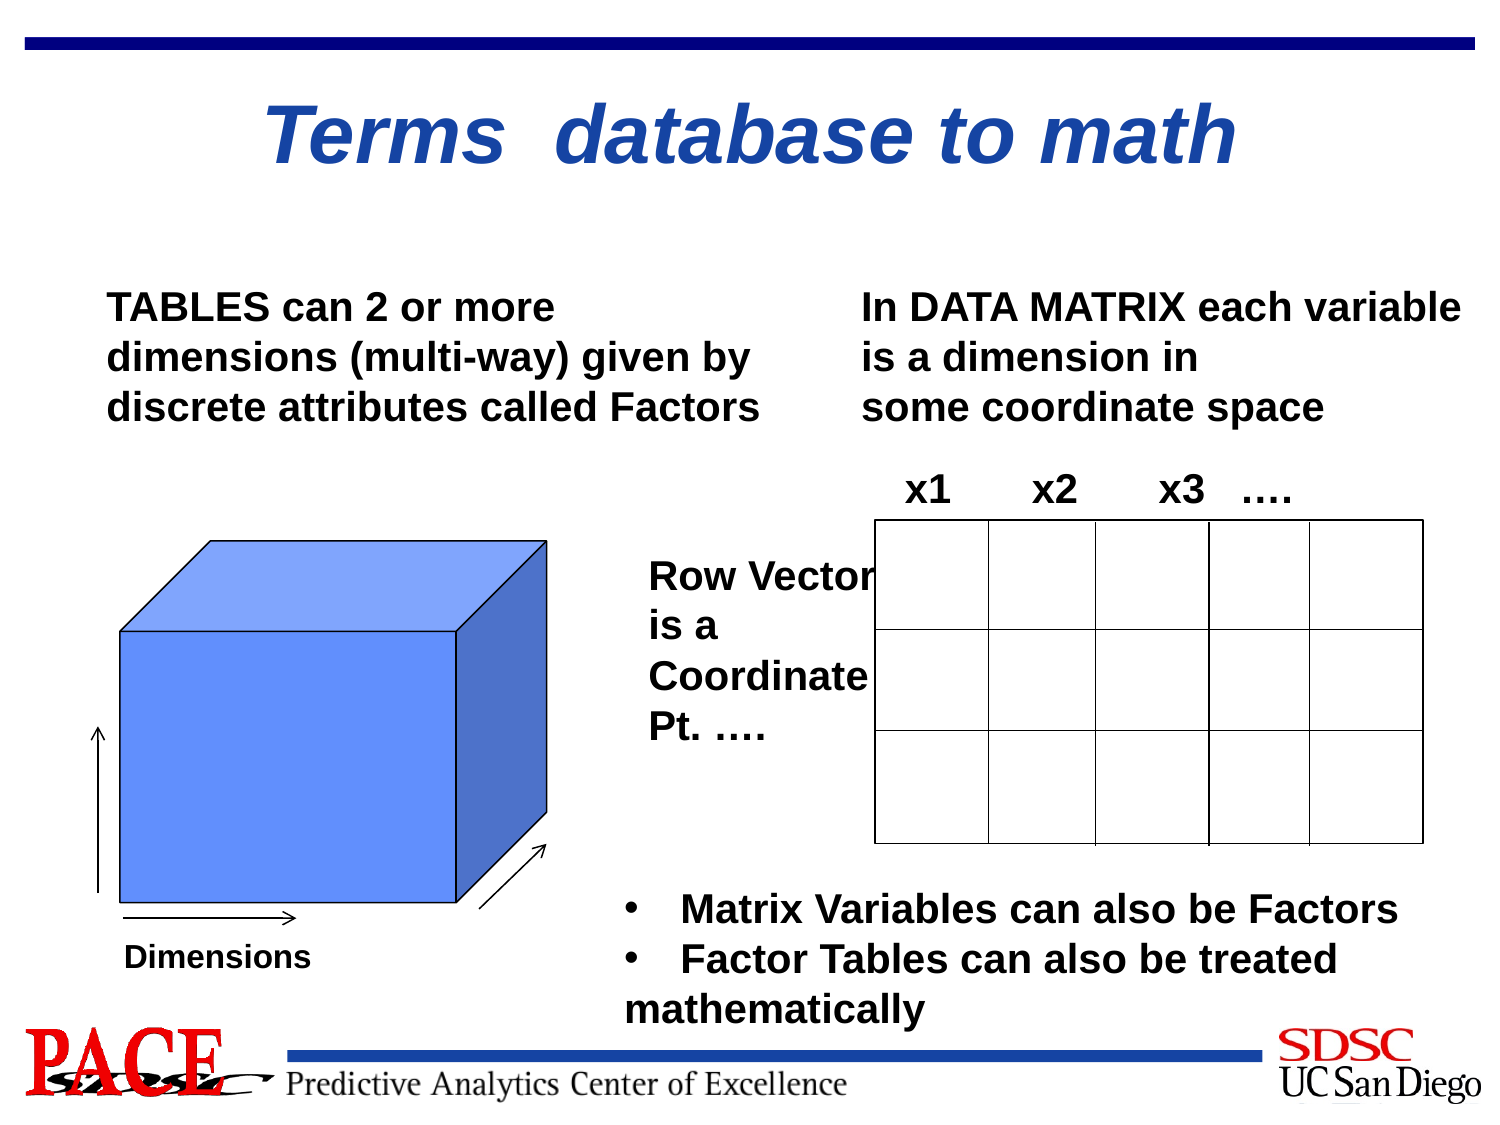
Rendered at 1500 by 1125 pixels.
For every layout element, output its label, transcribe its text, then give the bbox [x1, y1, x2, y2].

title Terms database to math [24, 50, 1475, 221]
text_box TABLES can 2 or more dimensions (multi-way) given by discrete attributes called Factors [91, 272, 778, 488]
table_cell [120, 541, 546, 631]
text_box [119, 540, 547, 903]
text_box Row Vector is a Coordinate Pt. …. [633, 540, 838, 756]
picture [25, 1025, 276, 1101]
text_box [843, 272, 1481, 847]
text_box Dimensions [108, 927, 337, 983]
text_box Matrix Variables can also be Factors Factor Tables can also be treated mathematically [609, 874, 1415, 1090]
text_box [478, 843, 547, 910]
picture [286, 1064, 858, 1103]
picture [1279, 1066, 1481, 1104]
